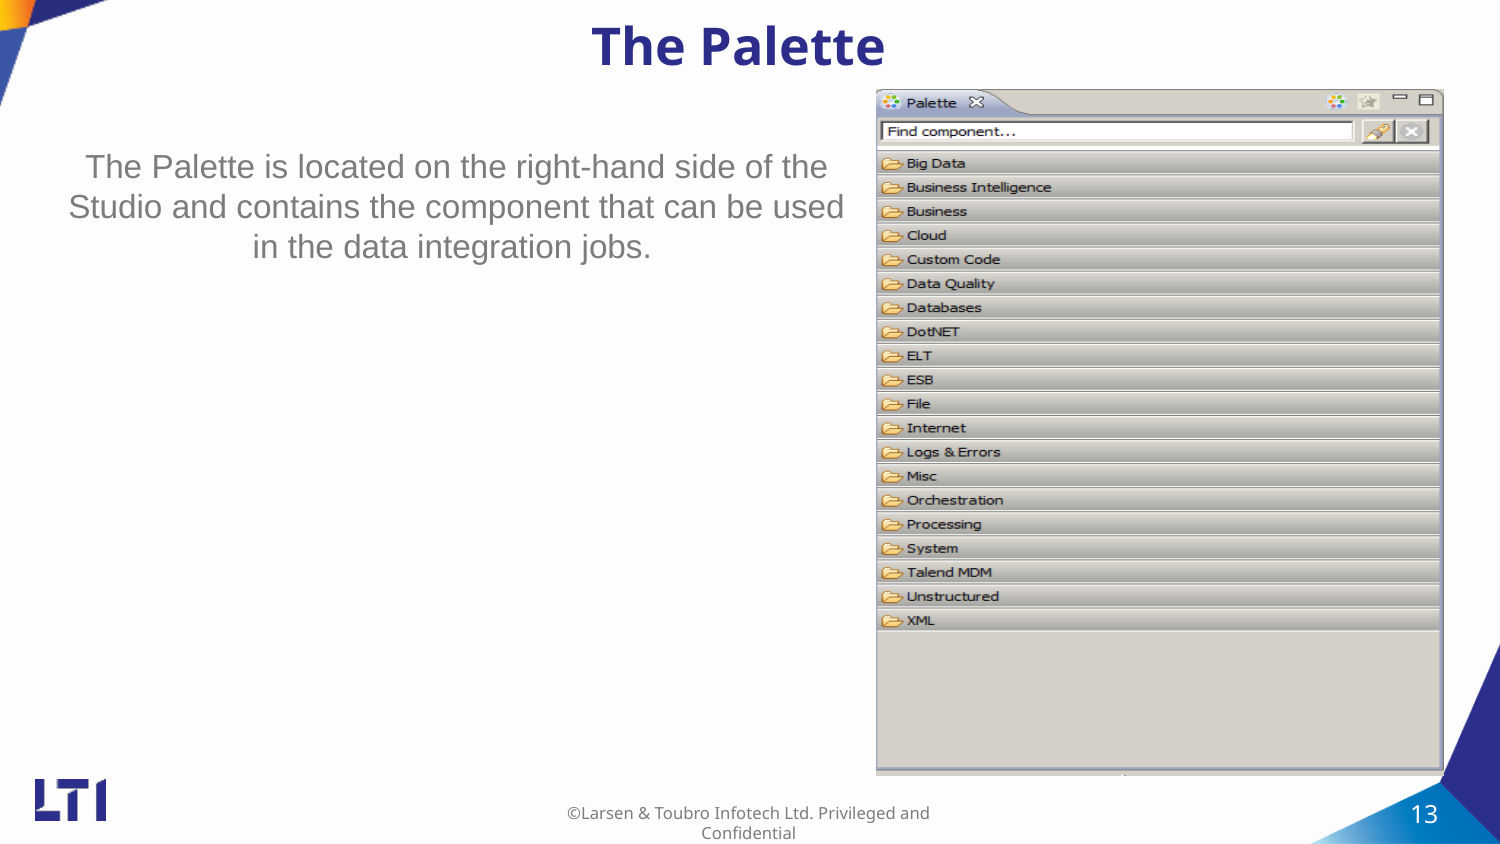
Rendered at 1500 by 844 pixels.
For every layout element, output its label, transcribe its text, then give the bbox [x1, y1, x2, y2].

picture [35, 779, 106, 821]
text_box The Palette is located on the right-hand side of the Studio and contains the component that can be used in the data integration jobs. [37, 137, 871, 776]
picture [876, 89, 1500, 844]
picture [0, 0, 109, 110]
title The Palette [63, 12, 1415, 91]
